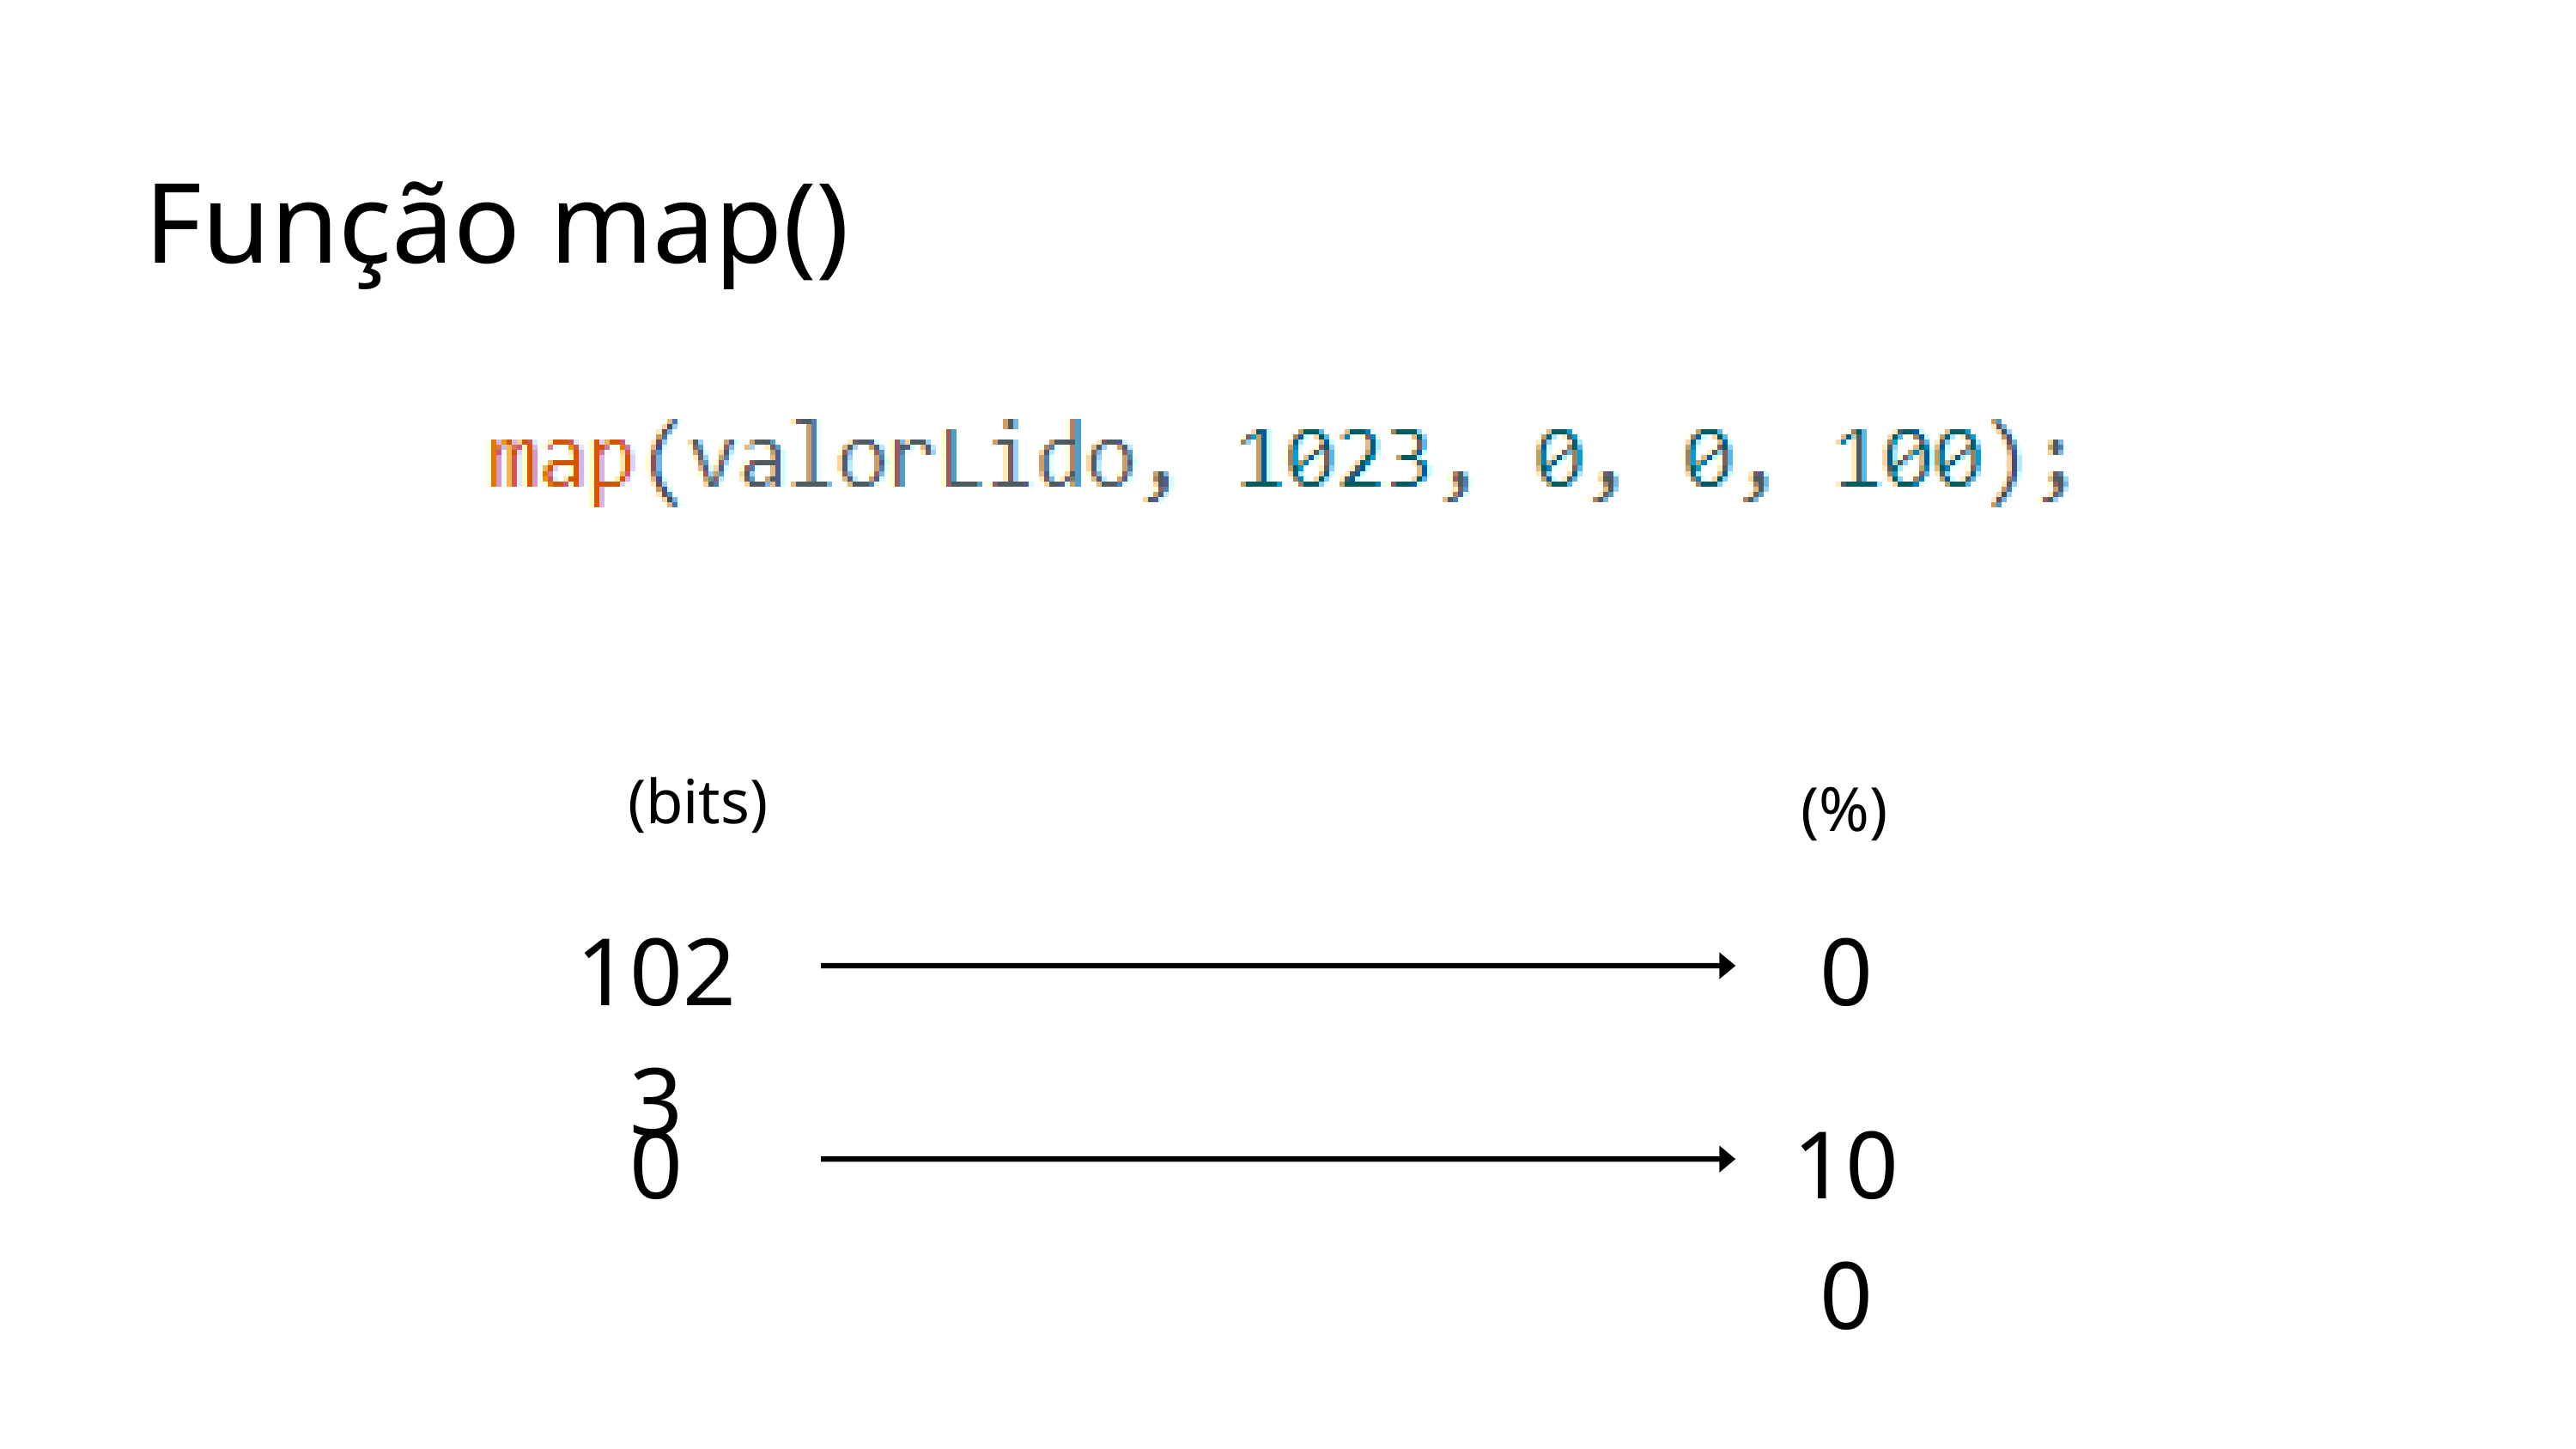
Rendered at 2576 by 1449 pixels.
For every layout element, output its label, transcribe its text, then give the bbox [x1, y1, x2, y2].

text_box [821, 956, 1736, 975]
text_box Função map() [144, 130, 2332, 285]
text_box [821, 1149, 1736, 1168]
text_box 0 [629, 1087, 683, 1218]
text_box 1023 [550, 894, 763, 1155]
text_box (bits) [574, 750, 822, 836]
text_box (%) [1763, 758, 1926, 844]
text_box 100 [1766, 1087, 1926, 1348]
text_box 0 [1820, 894, 1874, 1024]
text_box [450, 403, 2126, 534]
